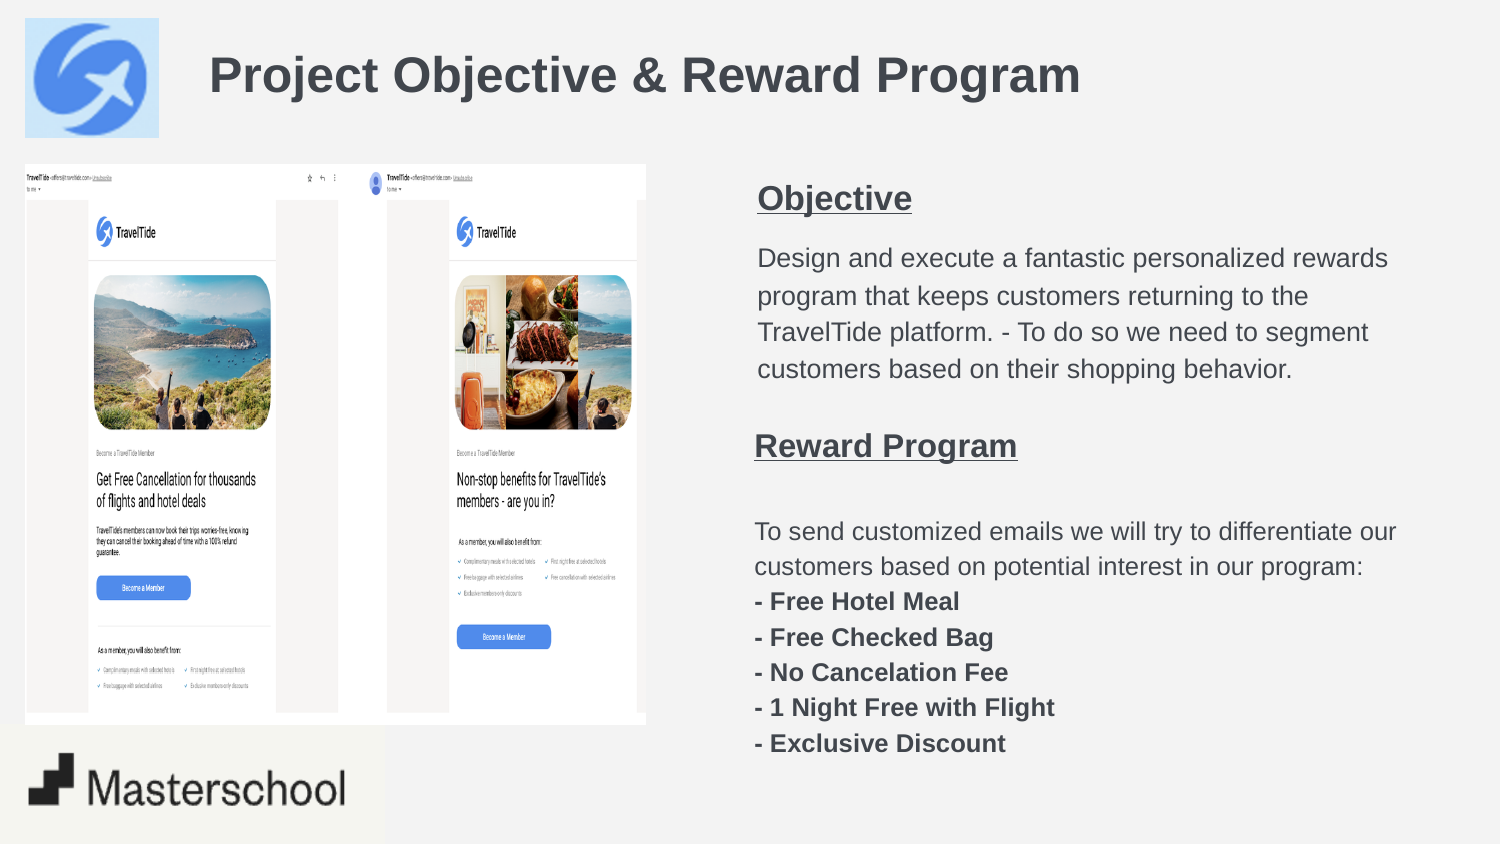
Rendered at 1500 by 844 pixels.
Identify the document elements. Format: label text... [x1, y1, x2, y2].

list Reward Program To send customized emails we will try to differentiate our customers based on potential interest in our program: - Free Hotel Meal - Free Checked Bag - No Cancelation Fee - 1 Night Free with Flight - Exclusive Discount [673, 404, 1486, 775]
title Project Objective & Reward Program [194, 18, 1400, 113]
picture [0, 164, 646, 844]
picture [25, 18, 159, 138]
list Objective Design and execute a fantastic personalized rewards program that keeps customers returning to the TravelTide platform. - To do so we need to segment customers based on their shopping behavior. [673, 154, 1457, 404]
